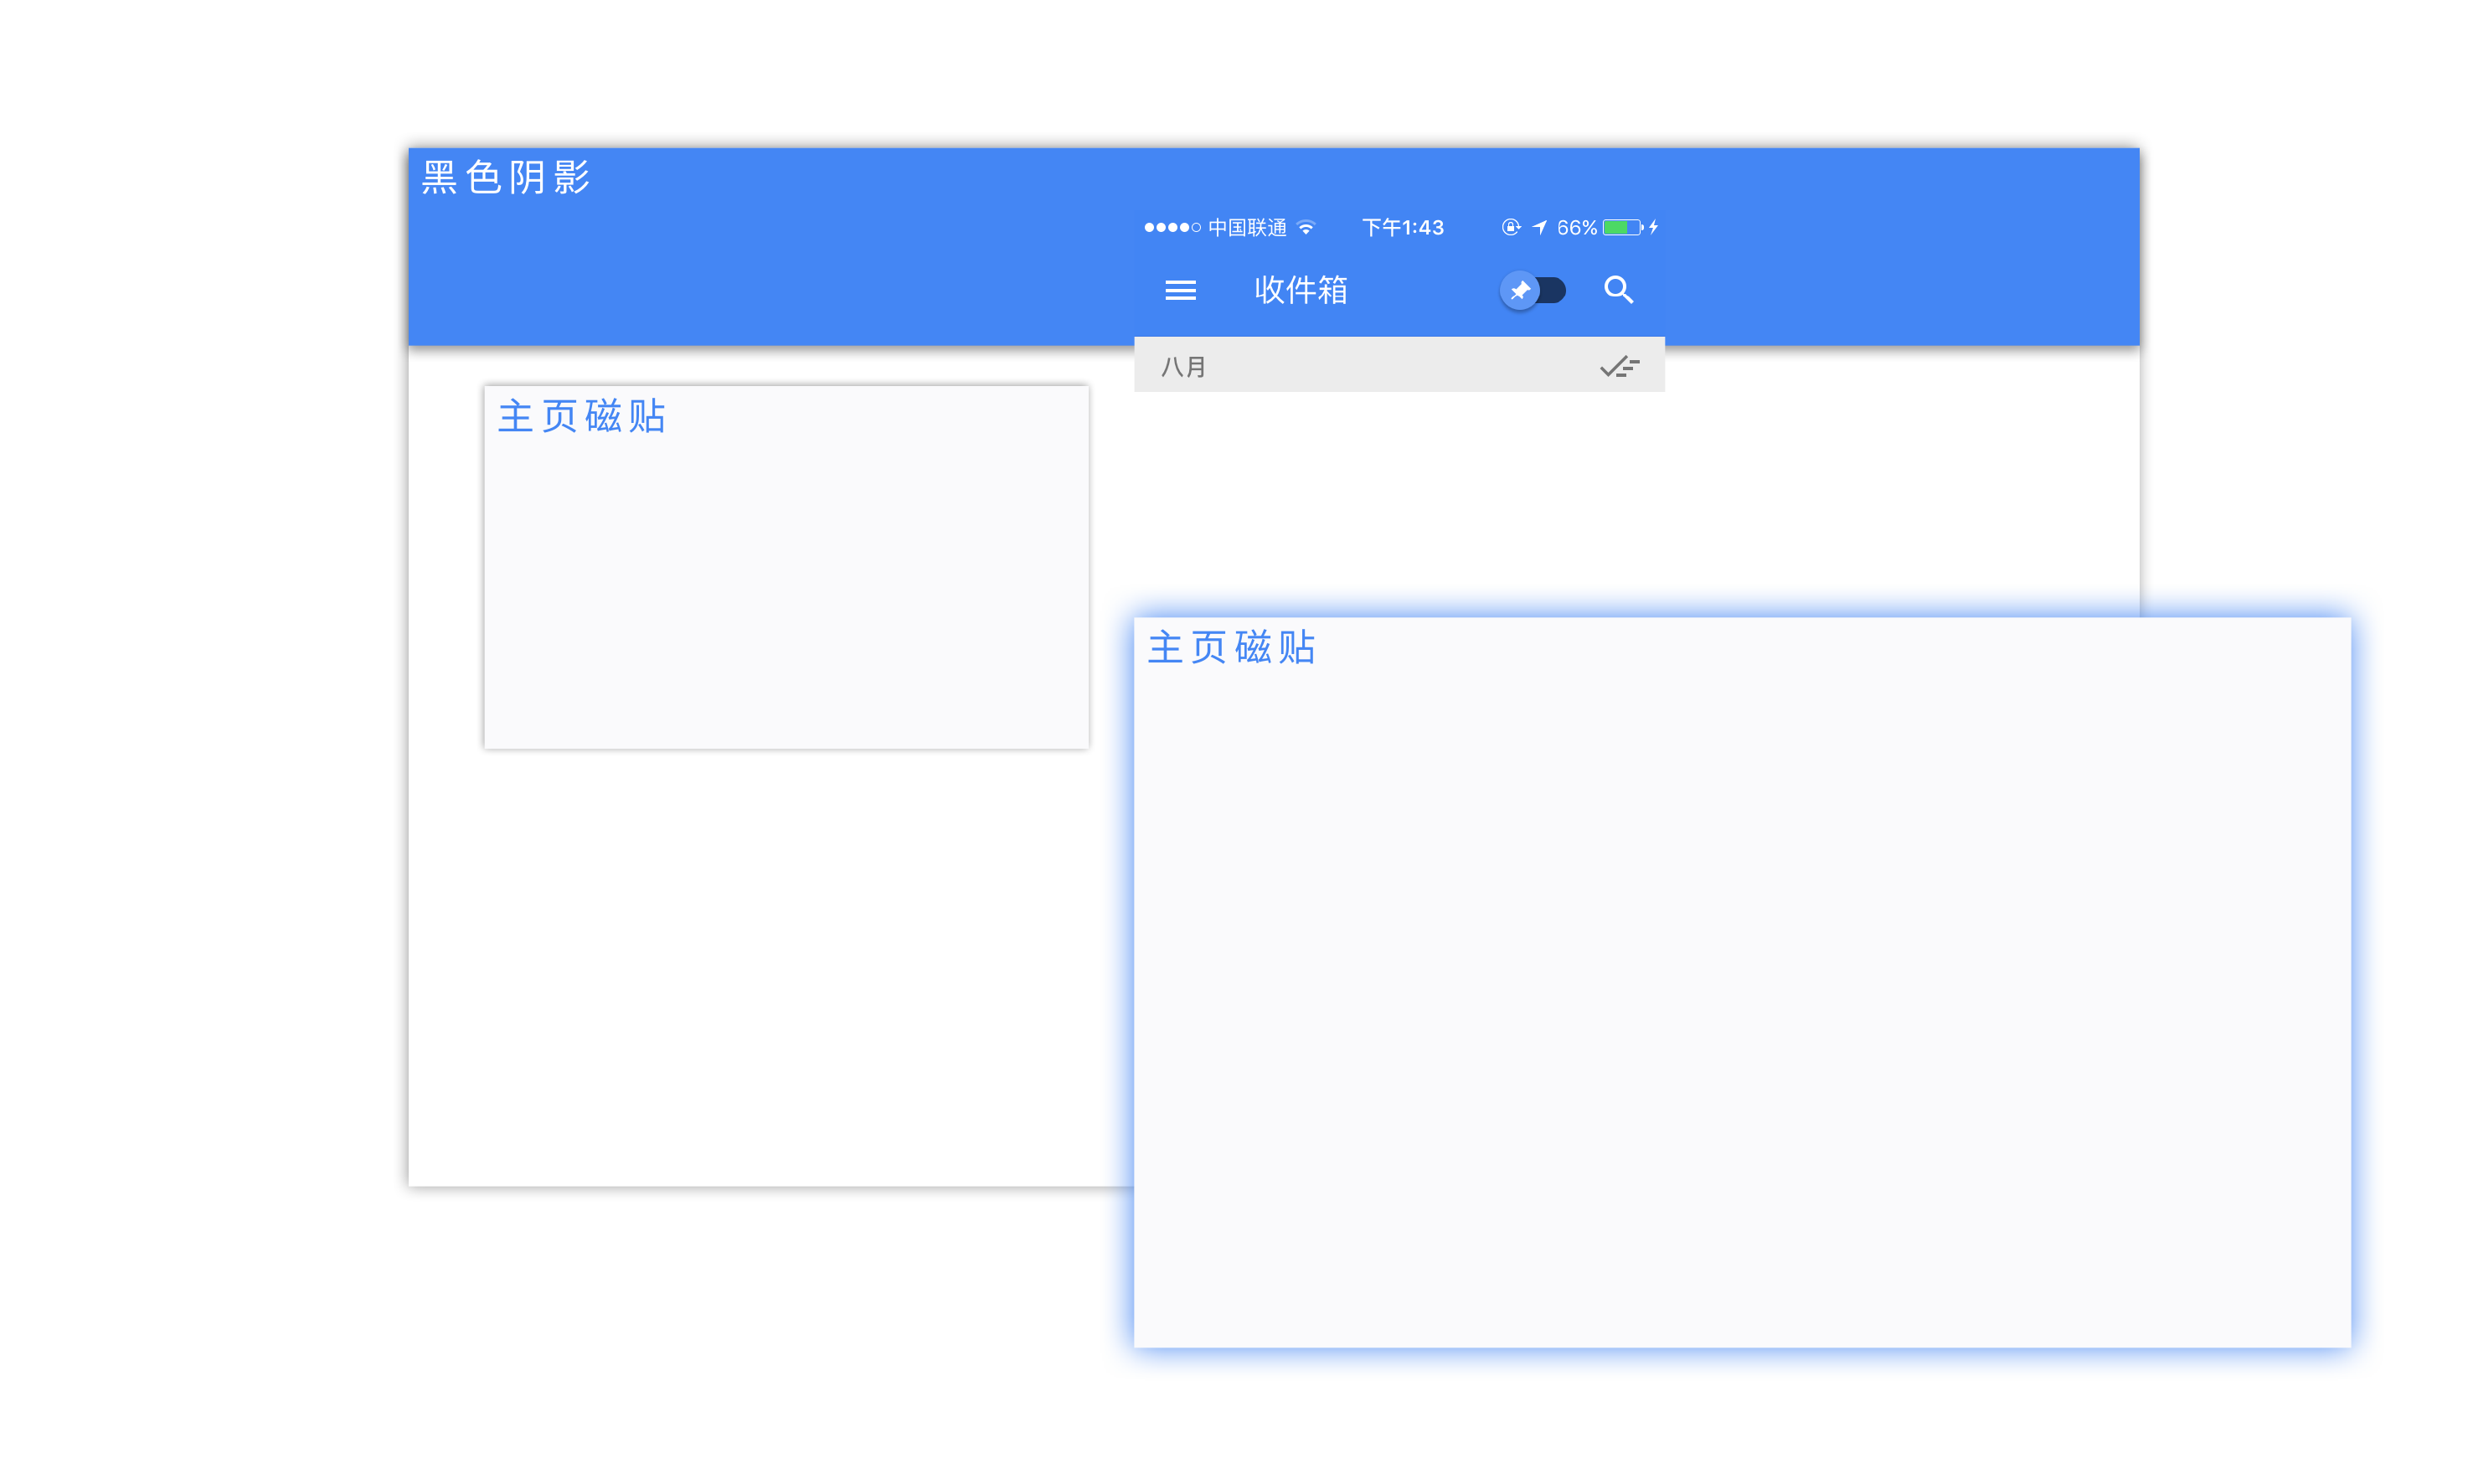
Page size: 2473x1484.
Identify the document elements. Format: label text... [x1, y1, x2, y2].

text_box [484, 385, 1090, 750]
text_box 主页磁贴 [484, 386, 822, 444]
picture [1134, 210, 1666, 392]
text_box 主页磁贴 [1134, 617, 1471, 676]
text_box 黑色阴影 [409, 147, 745, 206]
text_box [1133, 616, 2352, 1348]
text_box [408, 359, 2141, 1188]
text_box [408, 147, 2141, 347]
